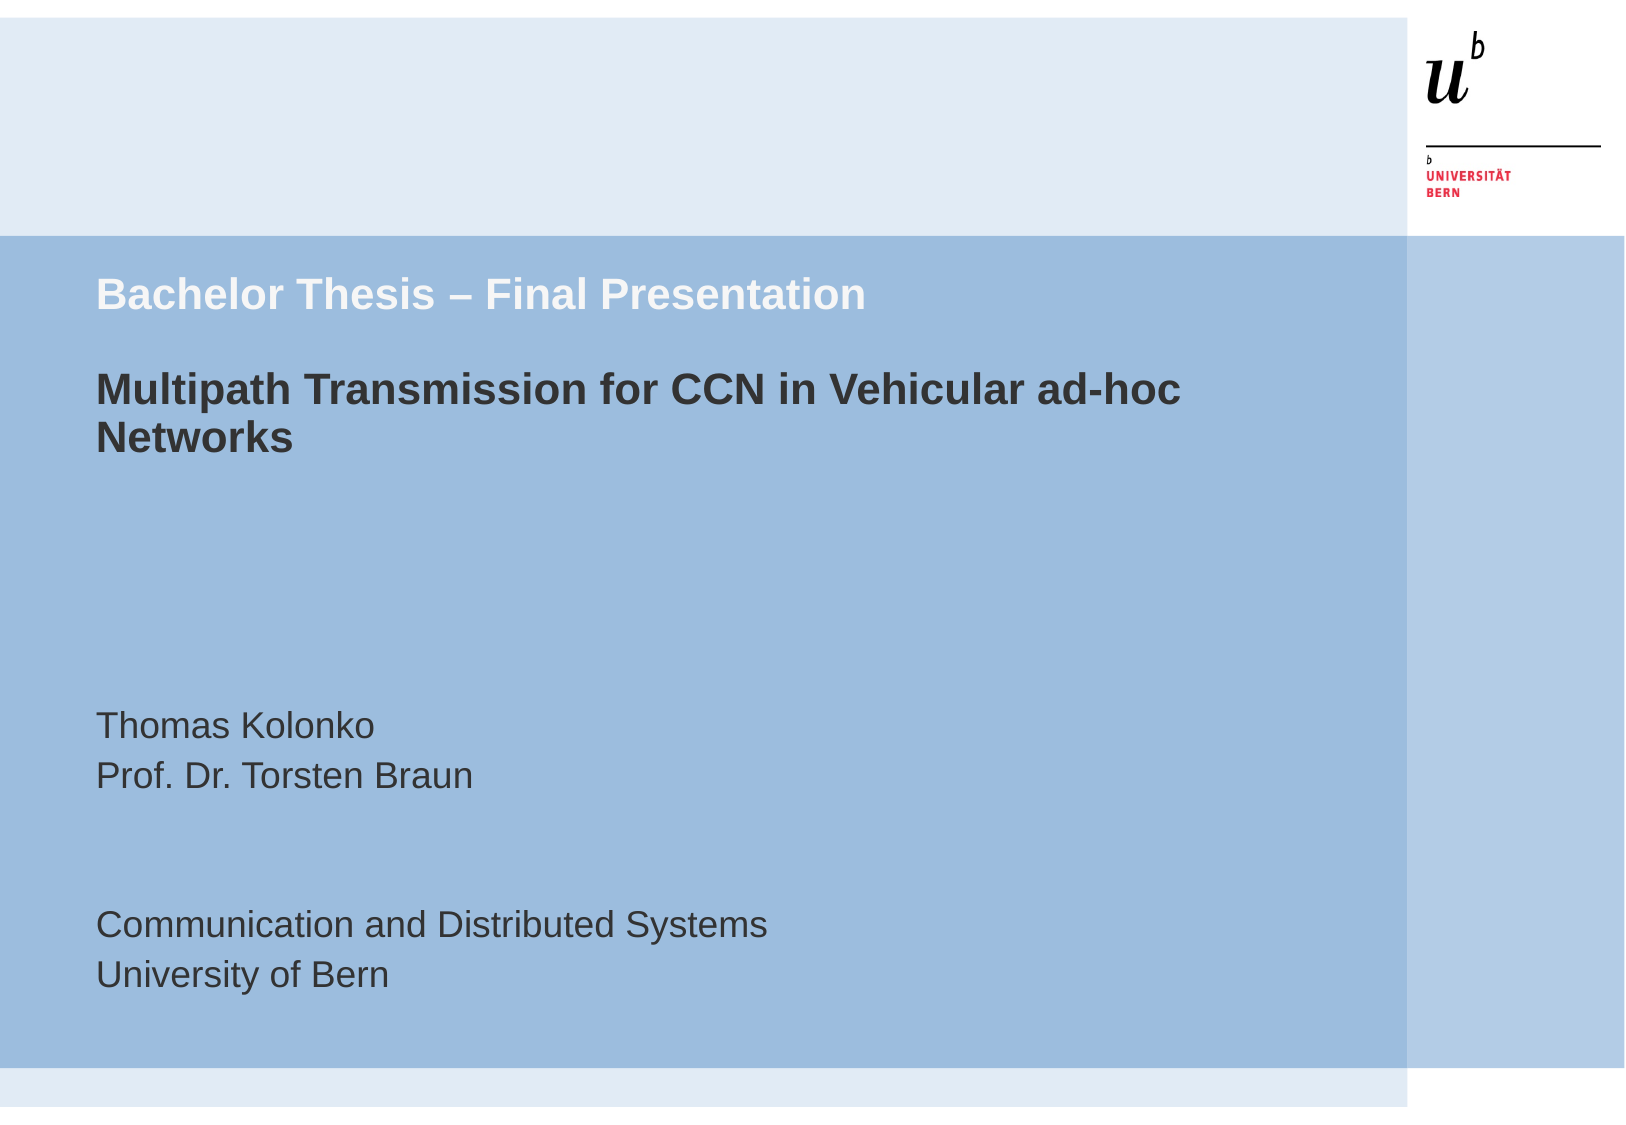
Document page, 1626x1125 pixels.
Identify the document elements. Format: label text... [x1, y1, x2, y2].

subtitle Thomas Kolonko Prof. Dr. Torsten Braun Communication and Distributed Systems University of Bern [95, 703, 1273, 1057]
picture [1426, 31, 1601, 197]
title Bachelor Thesis – Final Presentation Multipath Transmission for CCN in Vehicular ad-hoc Networks [95, 271, 1273, 460]
